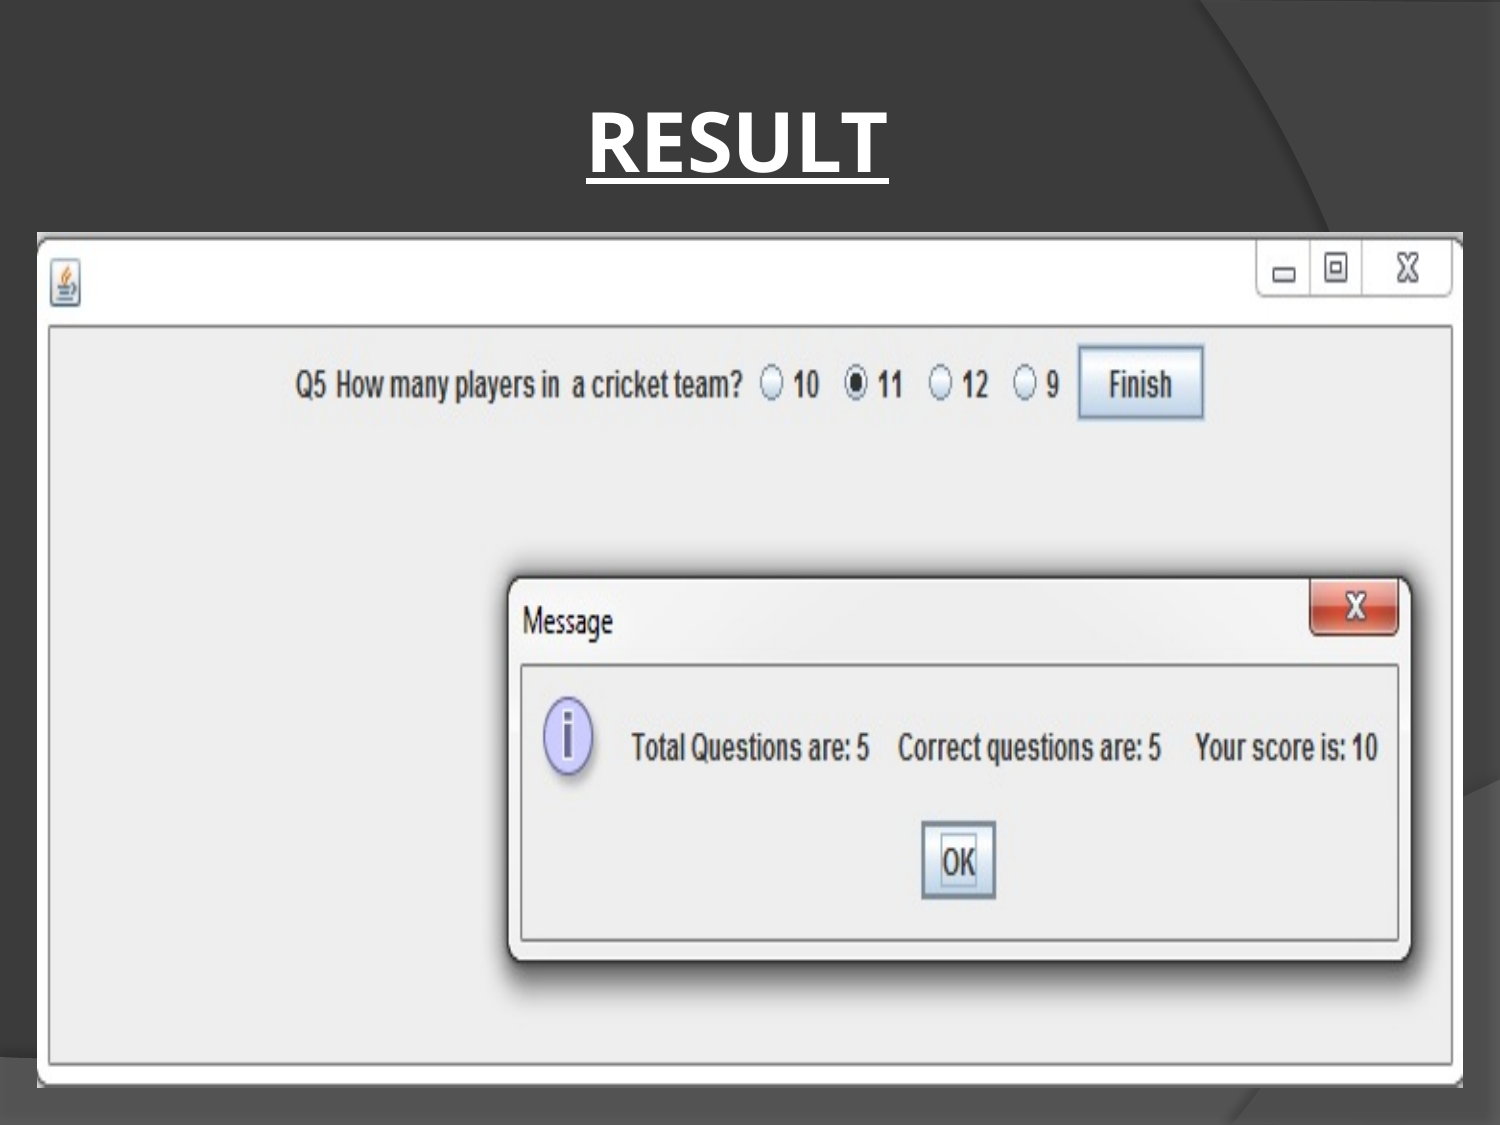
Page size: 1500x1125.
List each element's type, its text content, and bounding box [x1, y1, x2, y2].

title RESULT [174, 45, 1300, 224]
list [37, 232, 1463, 1088]
